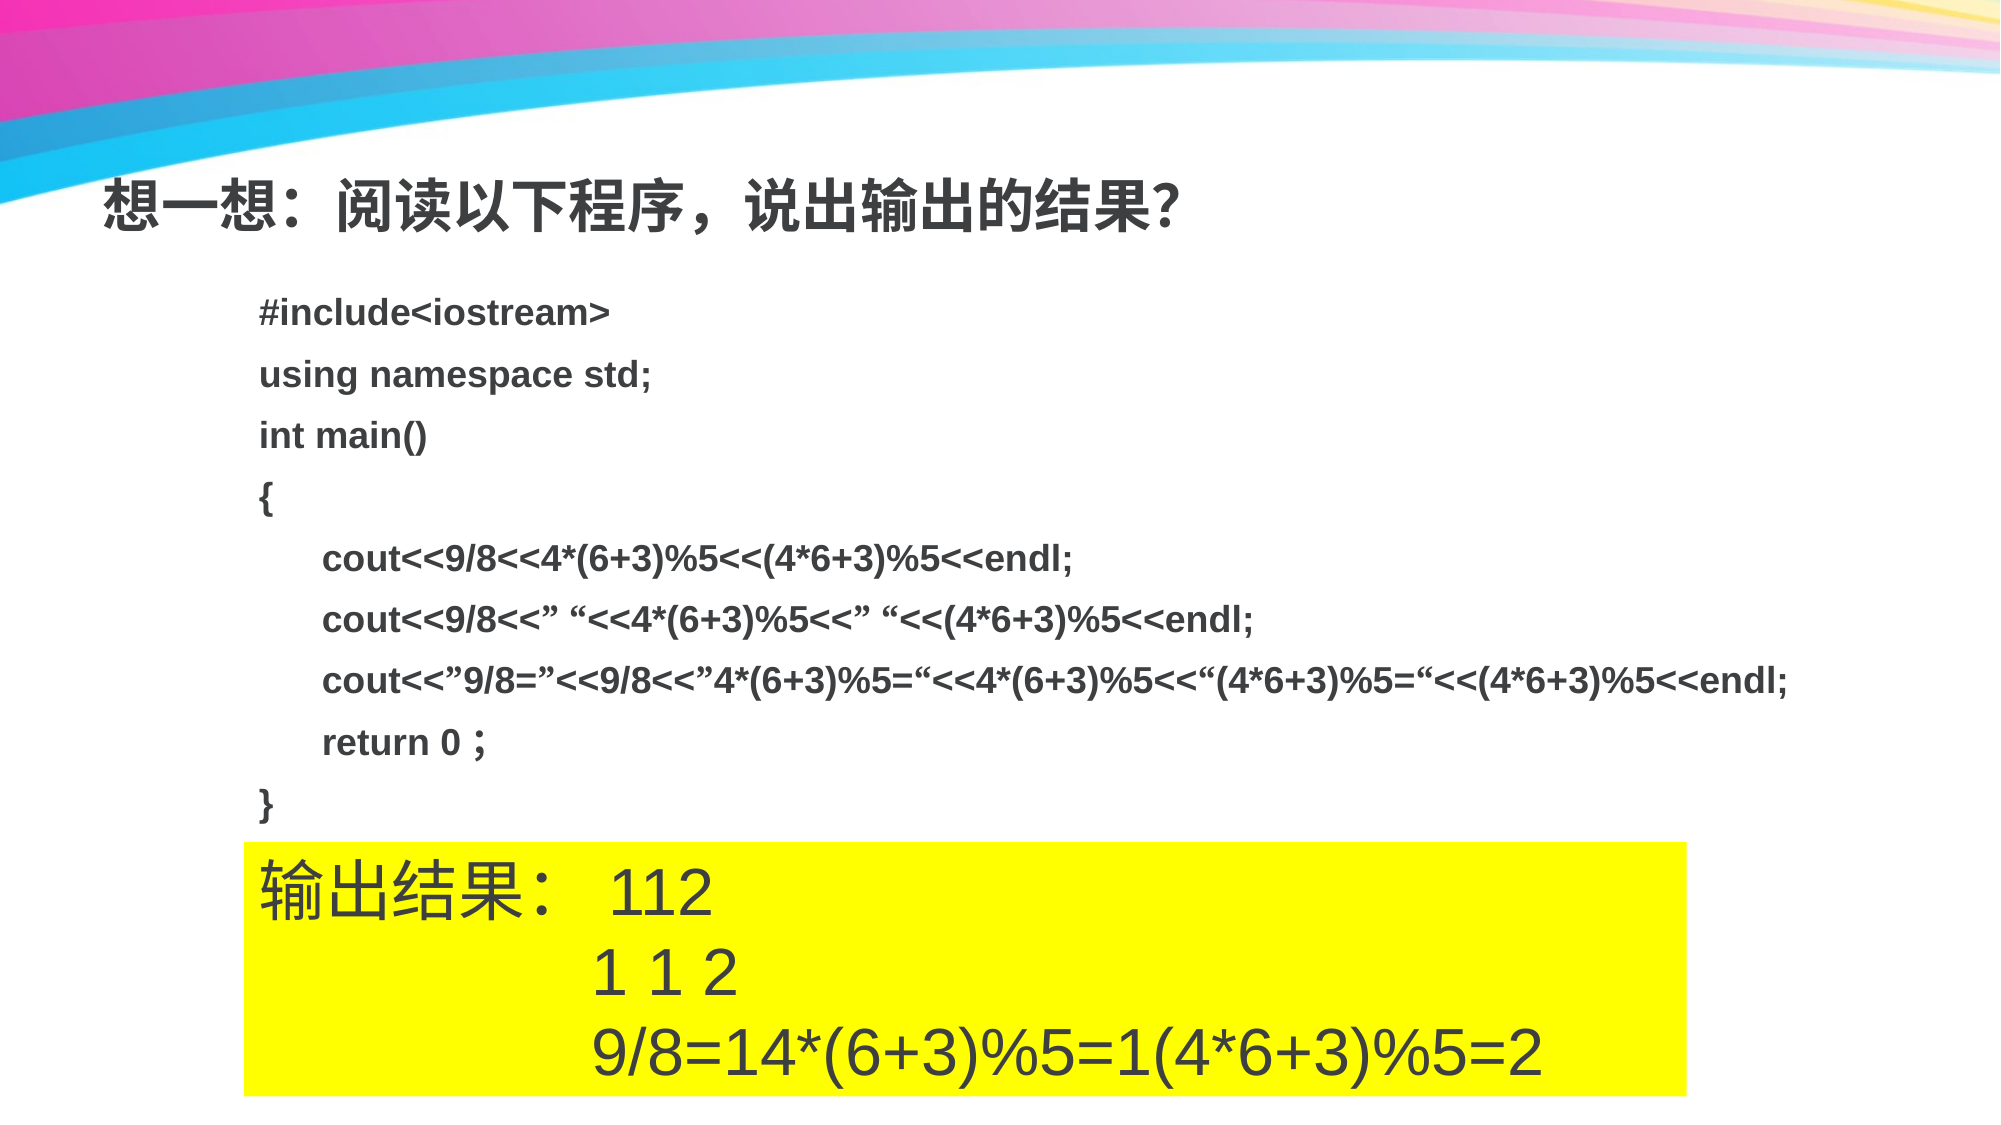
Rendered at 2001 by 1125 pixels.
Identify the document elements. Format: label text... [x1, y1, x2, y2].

text_box 输出结果：112 1 1 2 9/8=14*(6+3)%5=1(4*6+3)%5=2 [243, 841, 1687, 1097]
picture [0, 0, 2000, 637]
text_box 想一想：阅读以下程序，说出输出的结果？ [88, 162, 1334, 247]
list #include<iostream> using namespace std; int main() { cout<<9/8<<4*(6+3)%5<<(4*6+3)%5<<endl; cout<<9/8<<” “<<4*(6+3)%5<<” “<<(4*6+3)%5<<endl; cout<<”9/8=”<<9/8<<”4*(6+3)%5=“<<4*(6+3)%5<<“(4*6+3)%5=“<<(4*6+3)%5<<endl; return 0； } [243, 285, 1819, 903]
